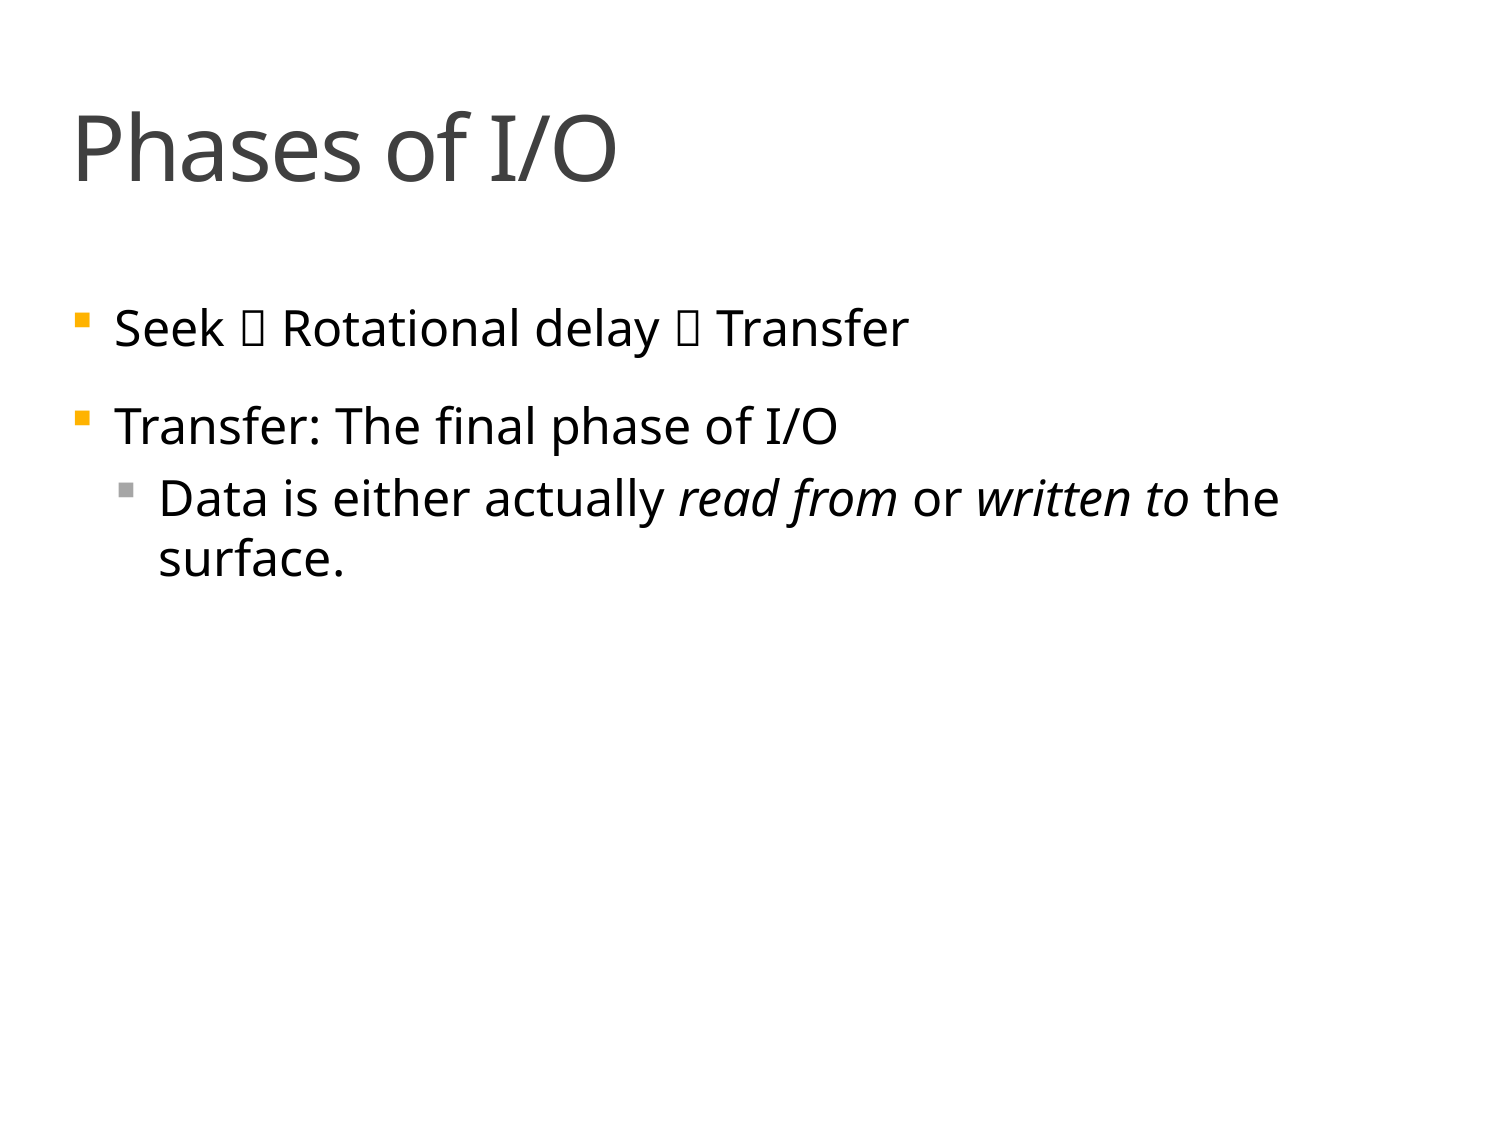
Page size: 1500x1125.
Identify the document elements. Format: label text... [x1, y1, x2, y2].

list Seek  Rotational delay  Transfer Transfer: The final phase of I/O Data is either actually read from or written to the surface. [70, 296, 1430, 1065]
title Phases of I/O [70, 104, 1430, 296]
